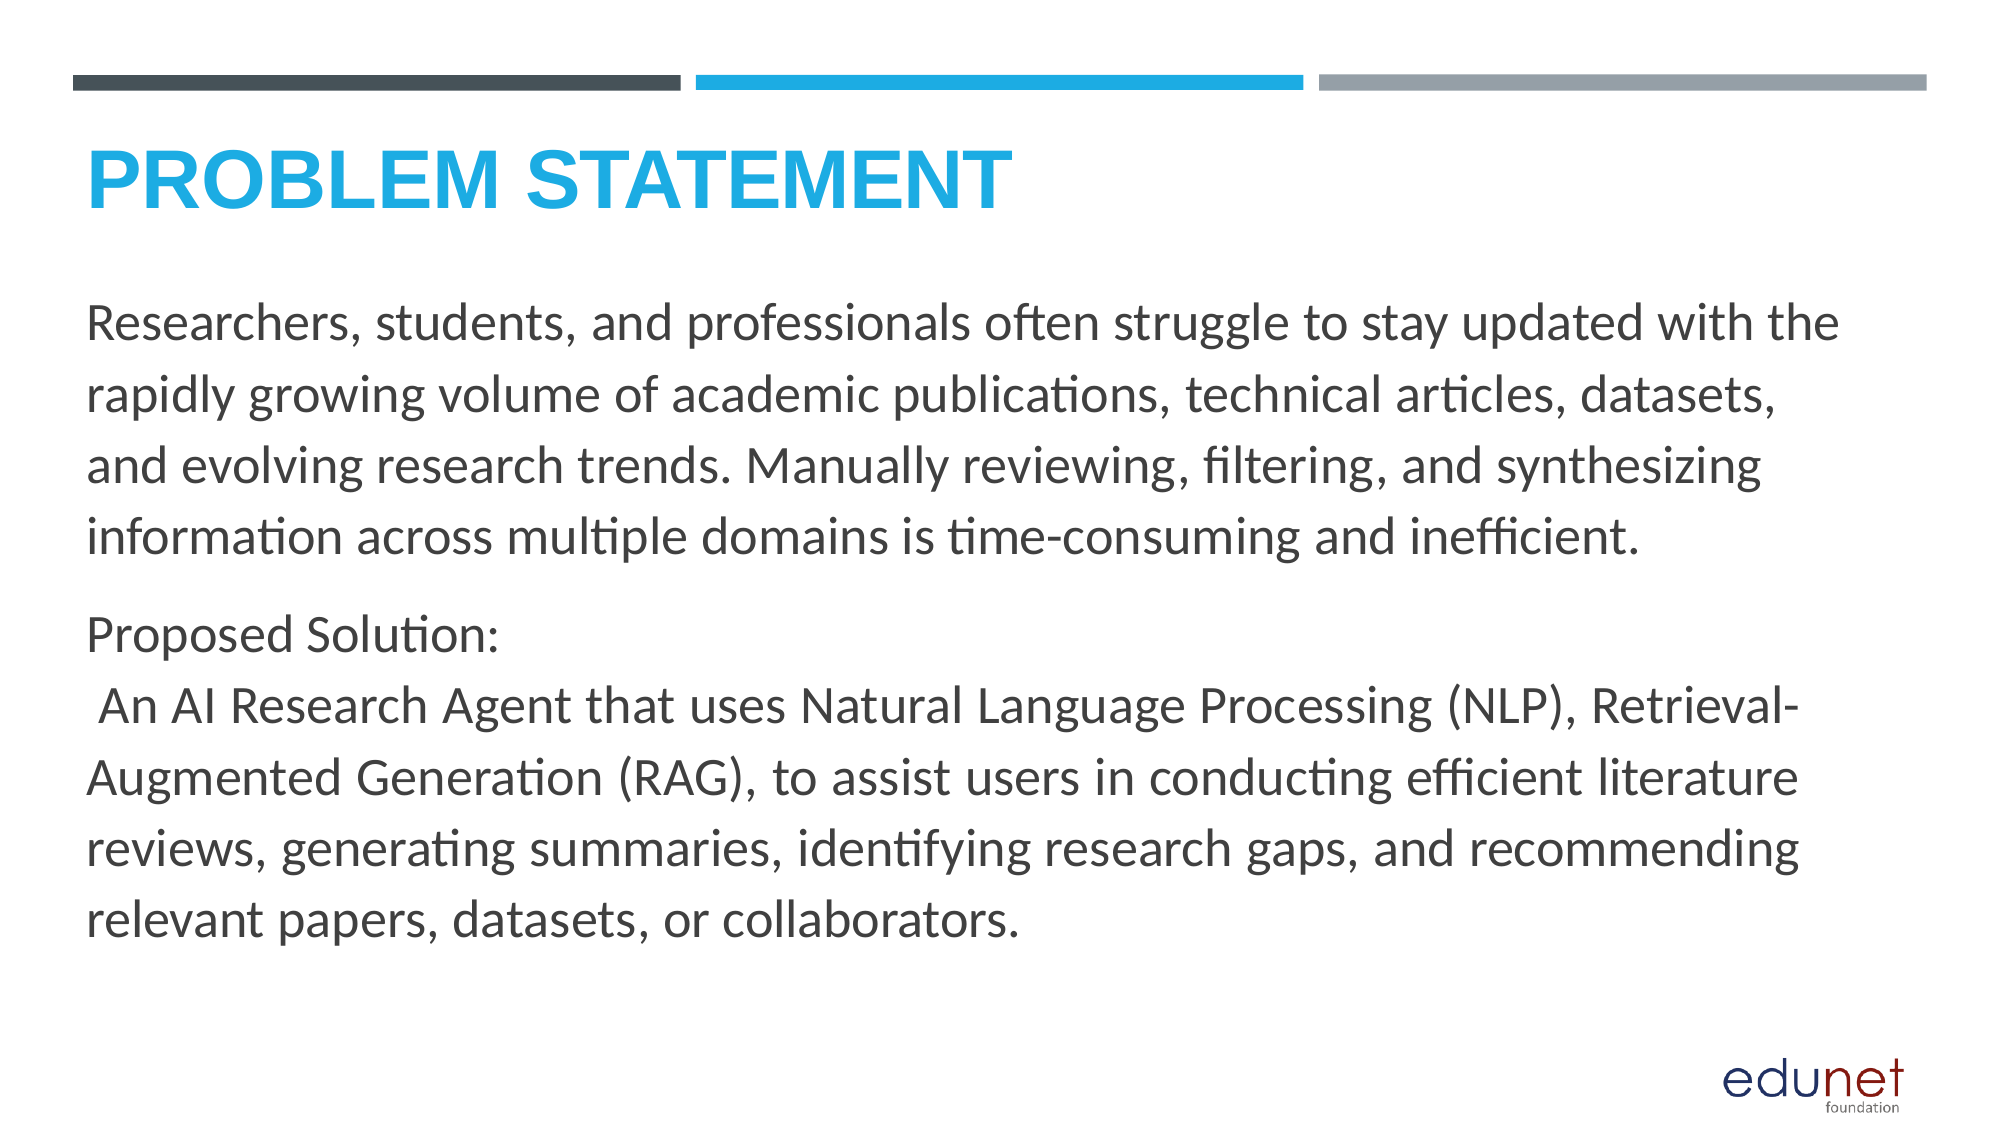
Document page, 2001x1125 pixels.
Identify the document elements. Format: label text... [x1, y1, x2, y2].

picture [1723, 1057, 1904, 1113]
text_box Researchers, students, and professionals often struggle to stay updated with the rapidly growing volume of academic publications, technical articles, datasets, and evolving research trends. Manually reviewing, filtering, and synthesizing information across multiple domains is time-consuming and inefficient. Proposed Solution: An AI Research Agent that uses Natural Language Processing (NLP), Retrieval- Augmented Generation (RAG), to assist users in conducting efficient literature reviews, generating summaries, identifying research gaps, and recommending relevant papers, datasets, or collaborators. [84, 278, 1851, 949]
title PROBLEM STATEMENT [84, 123, 1025, 278]
